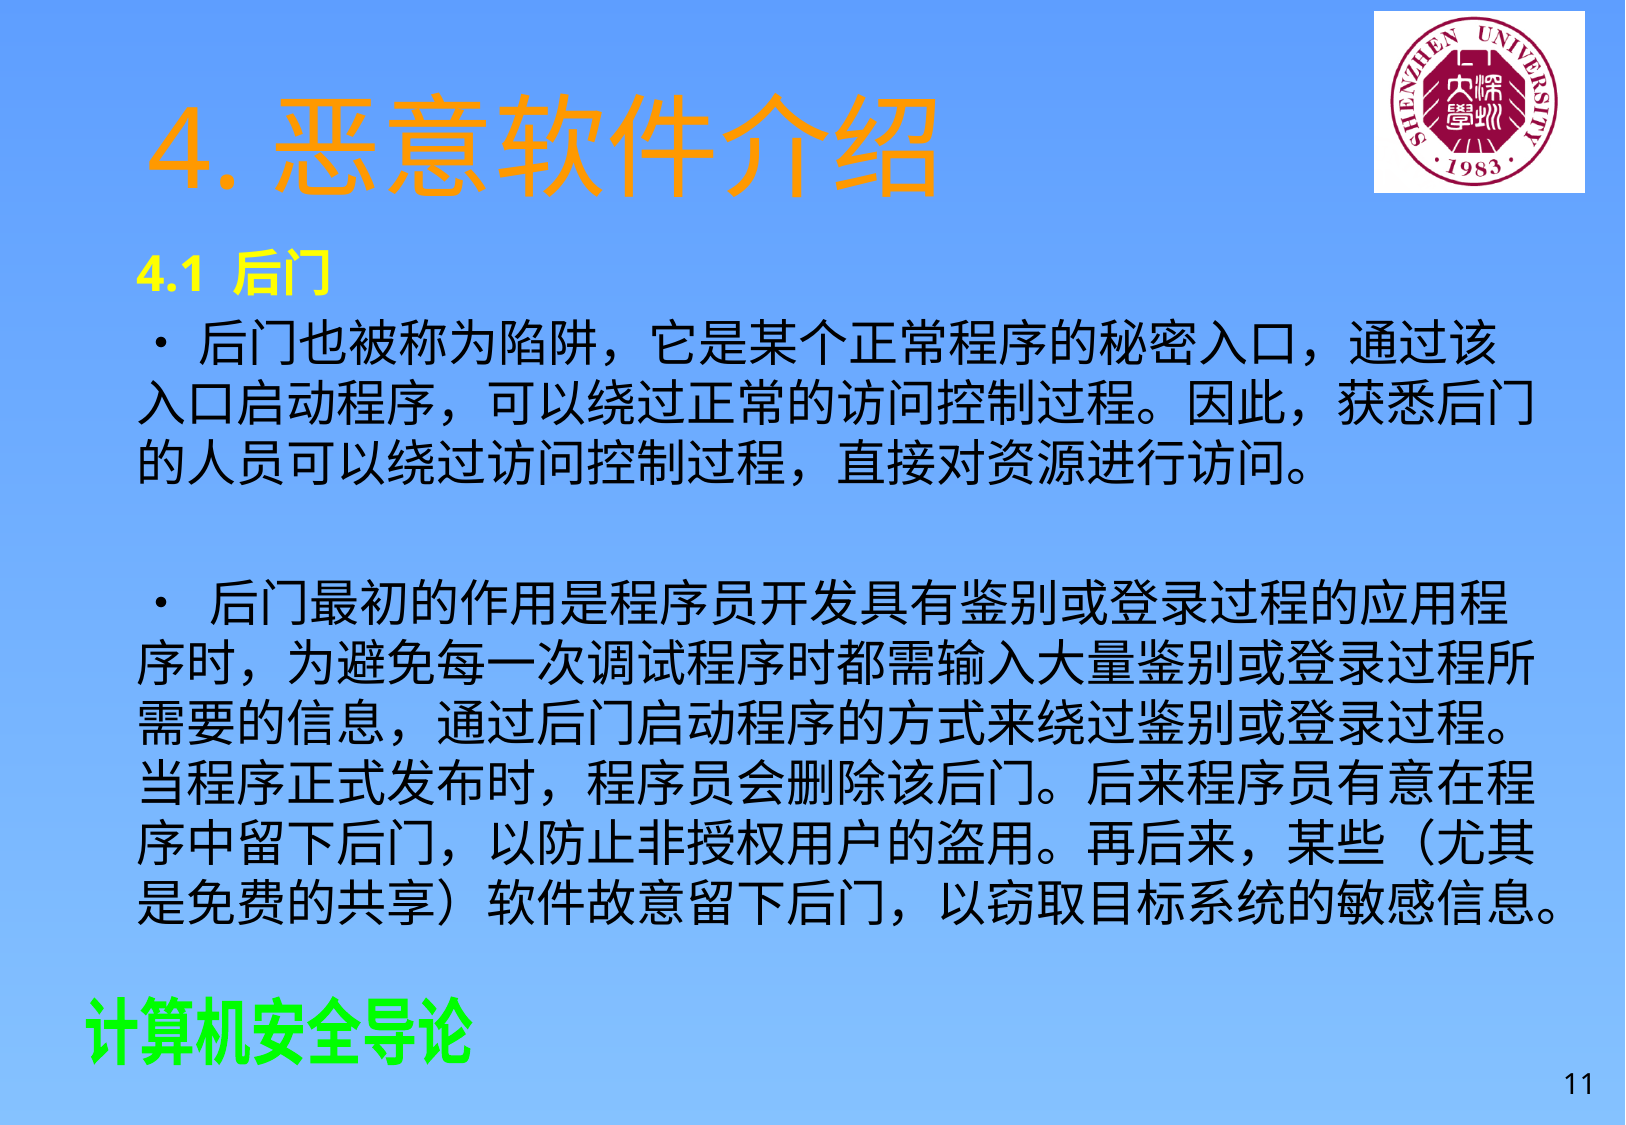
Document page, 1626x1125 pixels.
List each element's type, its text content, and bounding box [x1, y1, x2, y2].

picture [1374, 11, 1585, 193]
list 4.1 后门 •后门也被称为陷阱，它是某个正常程序的秘密入口，通过该入口启动程序，可以绕过正常的访问控制过程。因此，获悉后门的人员可以绕过访问控制过程，直接对资源进行访问。 • 后门最初的作用是程序员开发具有鉴别或登录过程的应用程序时，为避免每一次调试程序时都需输入大量鉴别或登录过程所需要的信息，通过后门启动程序的方式来绕过鉴别或登录过程。当程序正式发布时，程序员会删除该后门。后来程序员有意在程序中留下后门，以防止非授权用户的盗用。再后来，某些（尤其是免费的共享）软件故意留下后门，以窃取目标系统的敏感信息。 [121, 234, 1563, 750]
title 4.恶意软件介绍 [132, 93, 1304, 219]
slide_number 11 [1438, 1062, 1612, 1113]
